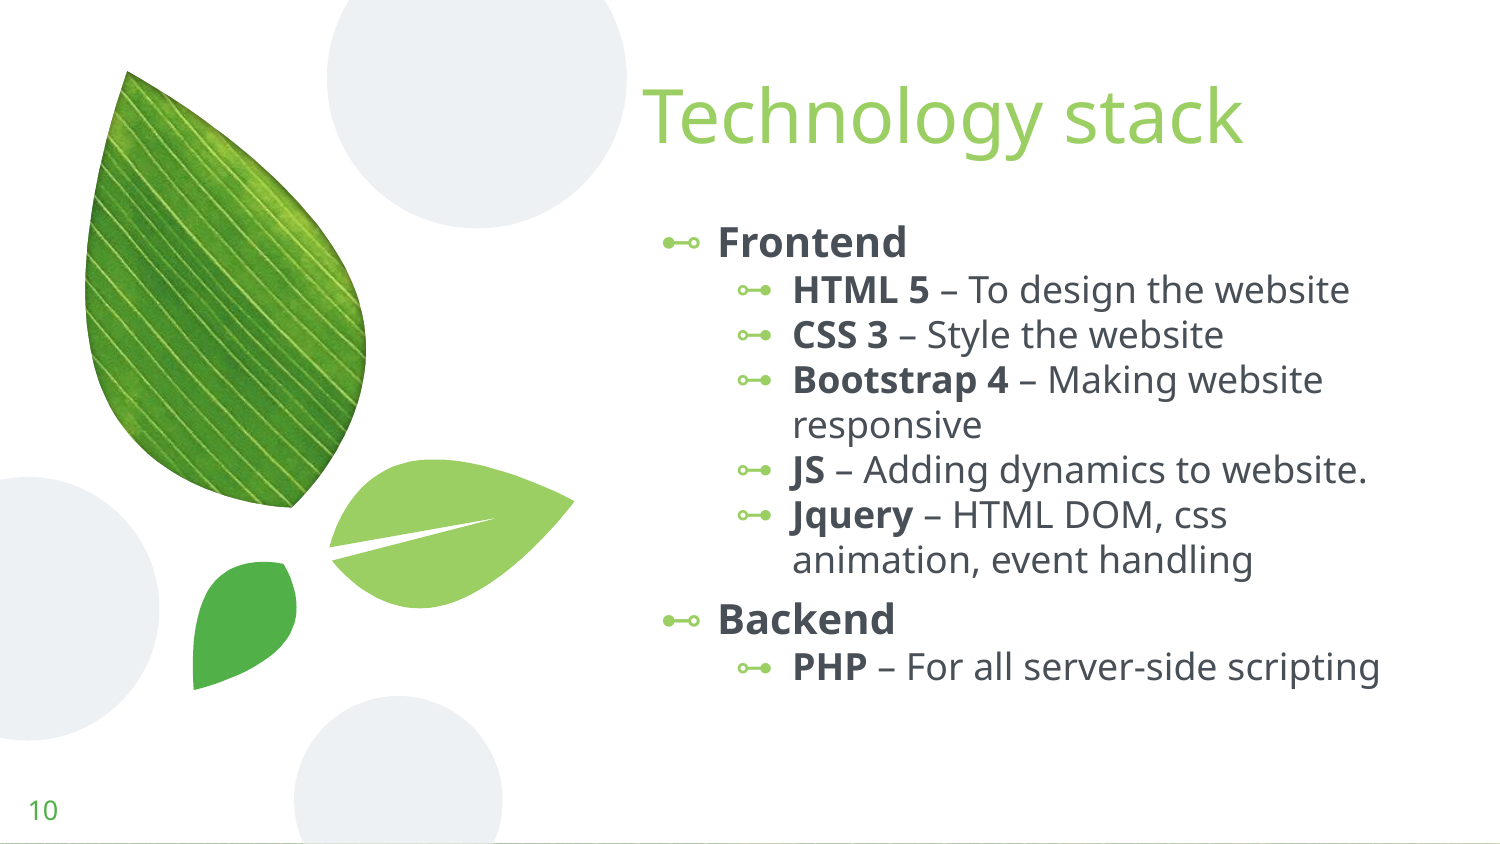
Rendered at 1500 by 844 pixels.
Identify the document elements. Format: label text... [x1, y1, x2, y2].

slide_number 10 [12, 779, 103, 844]
picture [86, 72, 366, 507]
list Frontend HTML 5 – To design the website CSS 3 – Style the website Bootstrap 4 – Making website responsive JS – Adding dynamics to website. Jquery – HTML DOM, css animation, event handling Backend PHP – For all server-side scripting [626, 200, 1425, 780]
title Technology stack [626, 60, 1425, 174]
